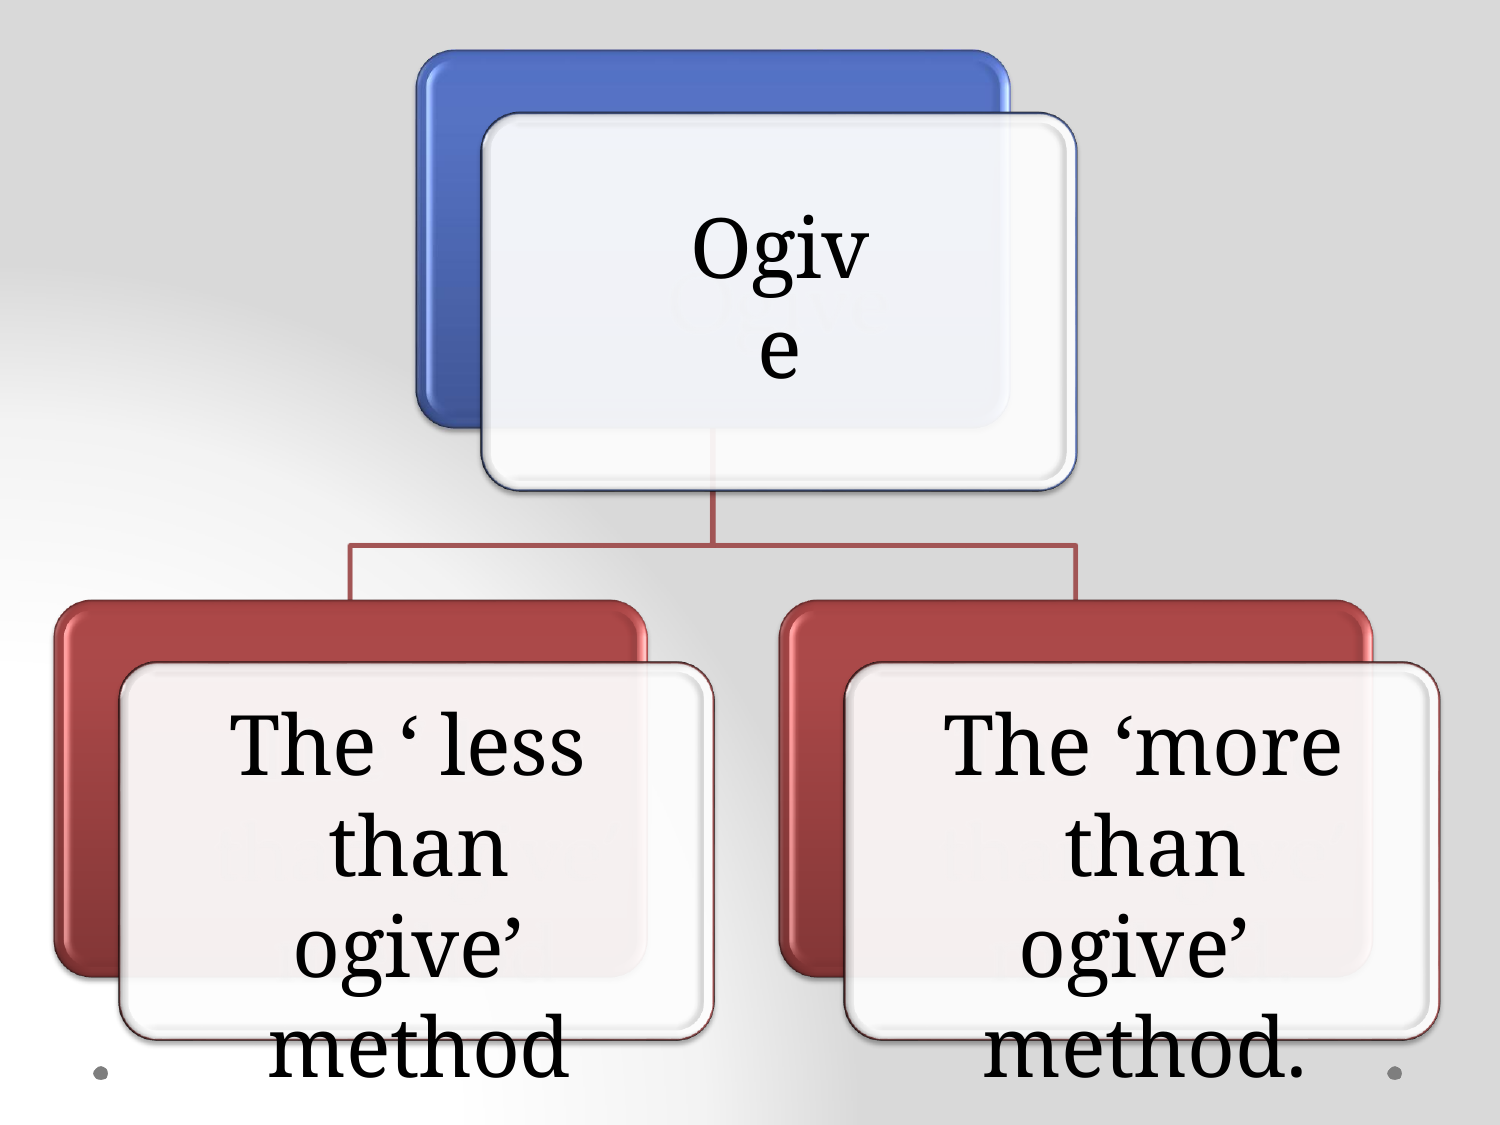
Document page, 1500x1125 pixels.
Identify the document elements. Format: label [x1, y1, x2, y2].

text_box [771, 596, 1447, 1071]
text_box [0, 0, 1500, 1125]
text_box [45, 596, 722, 1071]
